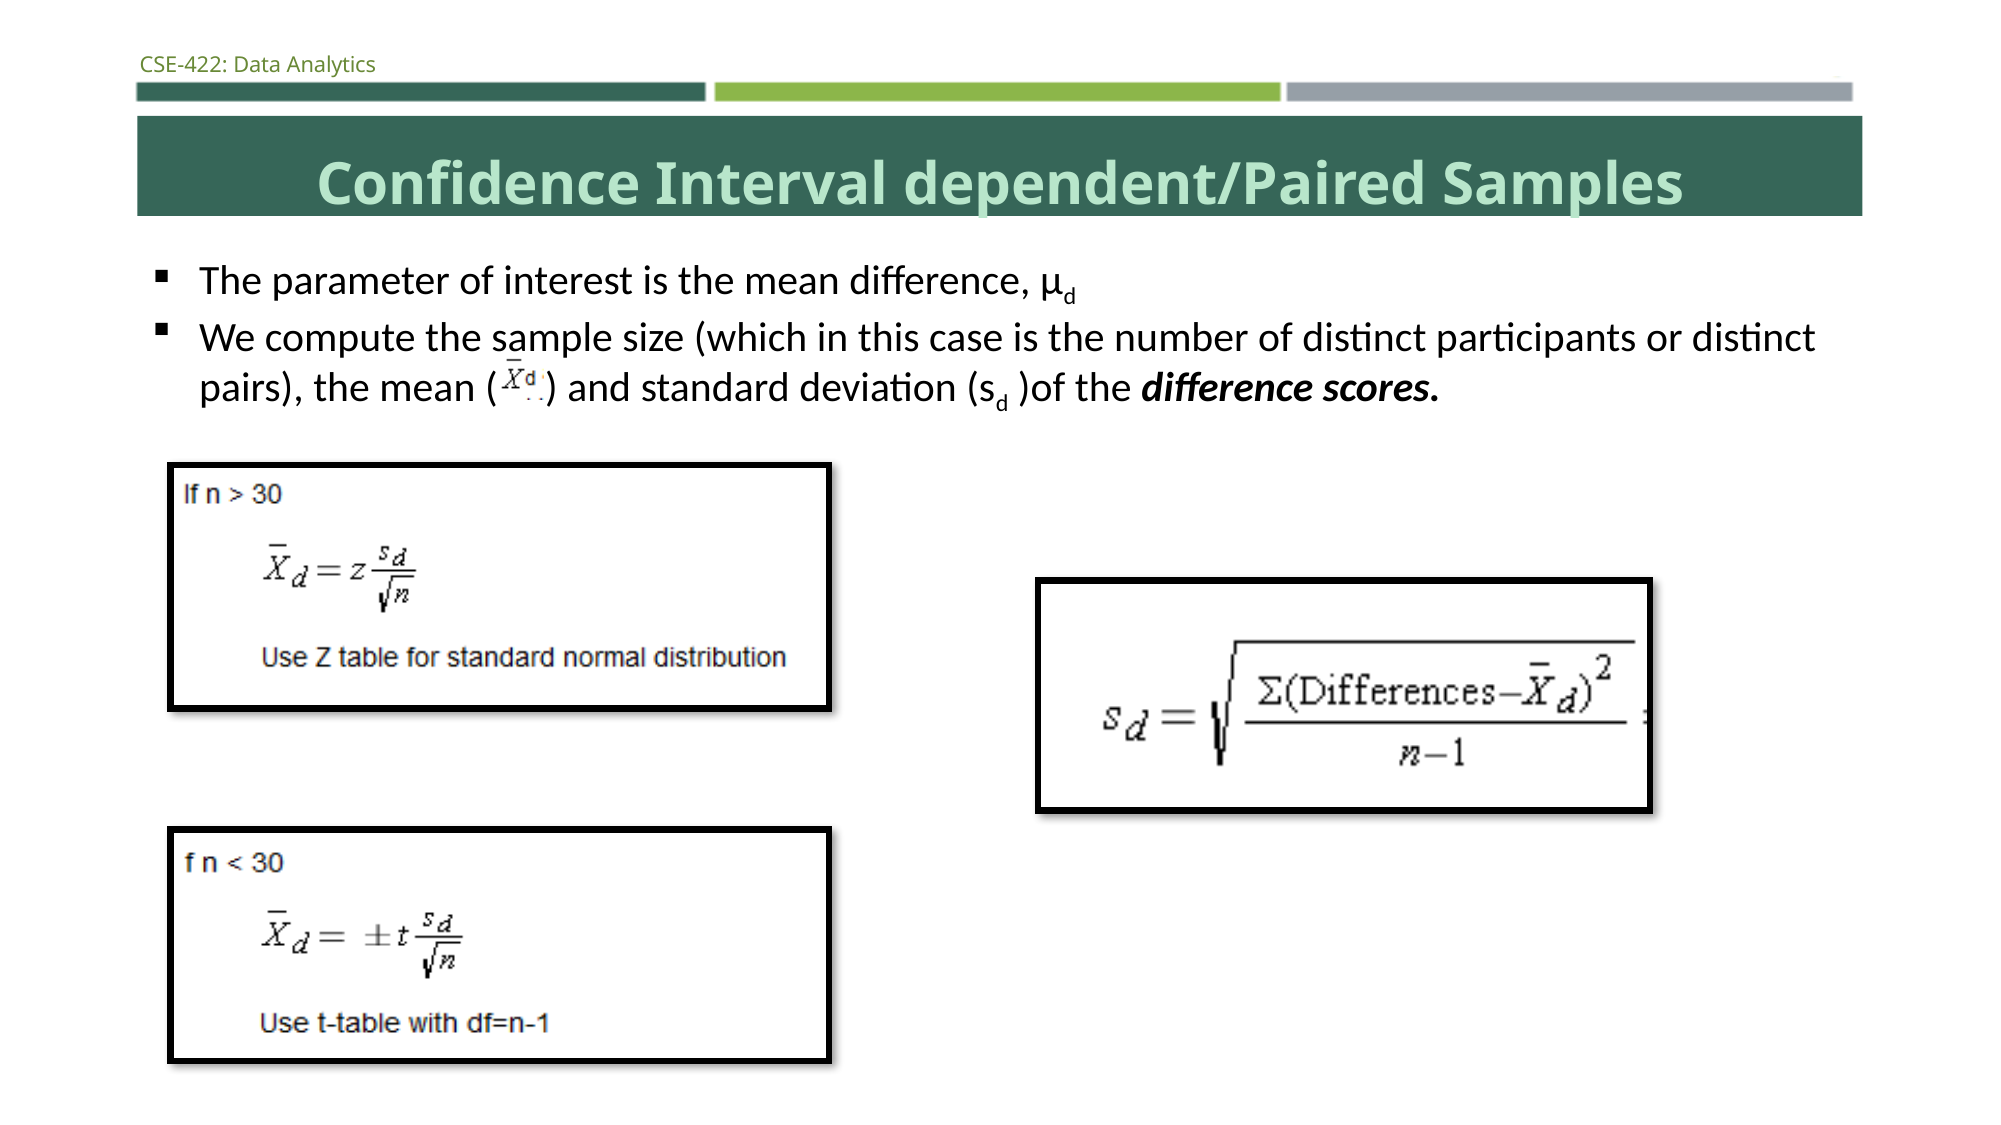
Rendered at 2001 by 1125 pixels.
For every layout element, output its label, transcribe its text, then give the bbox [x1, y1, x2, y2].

picture [122, 76, 1863, 109]
picture [173, 467, 826, 706]
text_box The parameter of interest is the mean difference, μd We compute the sample size (which in this case is the number of distinct participants or distinct pairs), the mean ( ) and standard deviation (sd )of the difference scores. [137, 245, 1863, 569]
picture [173, 832, 826, 1058]
picture [1041, 583, 1647, 808]
text_box Confidence Interval dependent/Paired Samples [137, 115, 1863, 216]
text_box CSE-422: Data Analytics [137, 48, 824, 76]
picture [499, 353, 544, 400]
